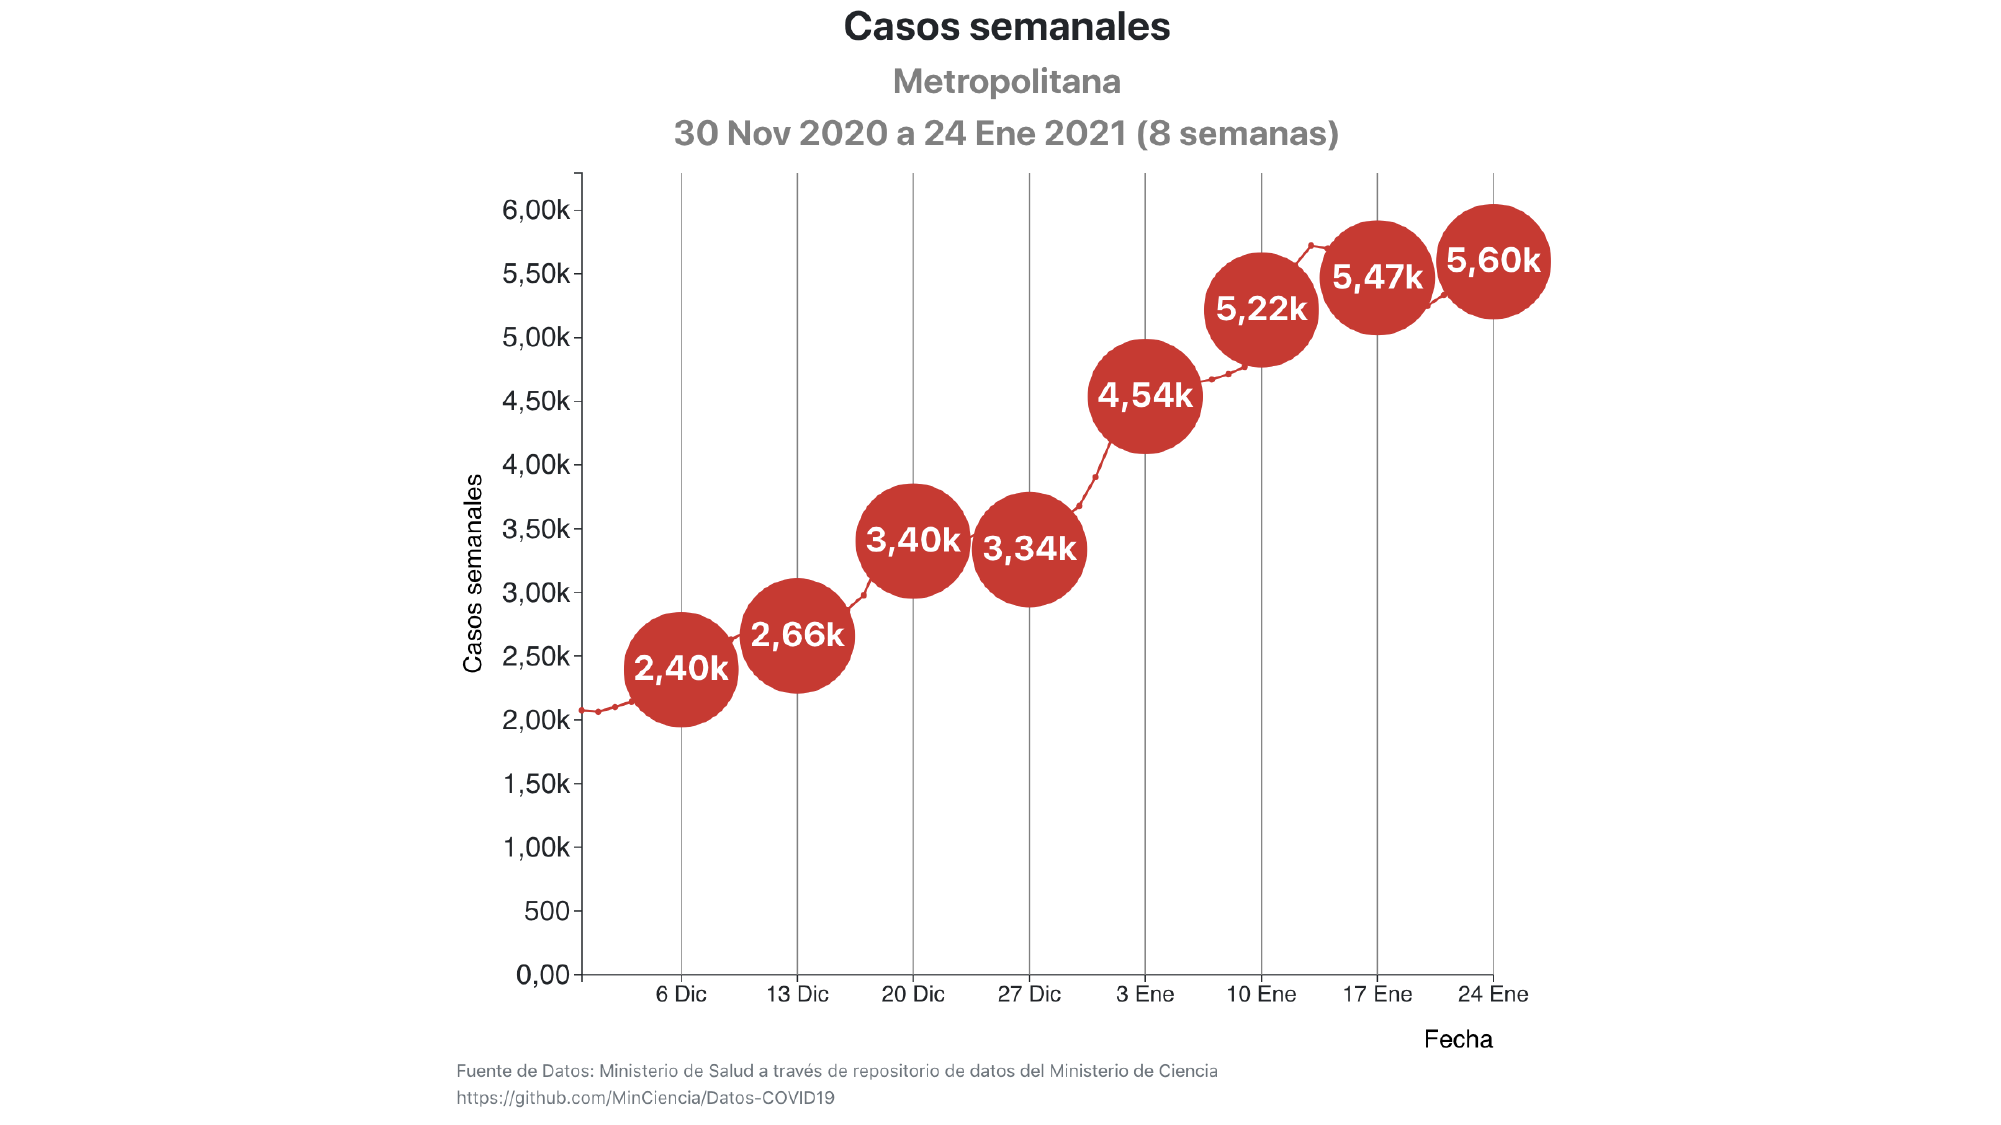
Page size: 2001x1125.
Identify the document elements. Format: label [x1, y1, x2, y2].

picture [424, 0, 1576, 1125]
